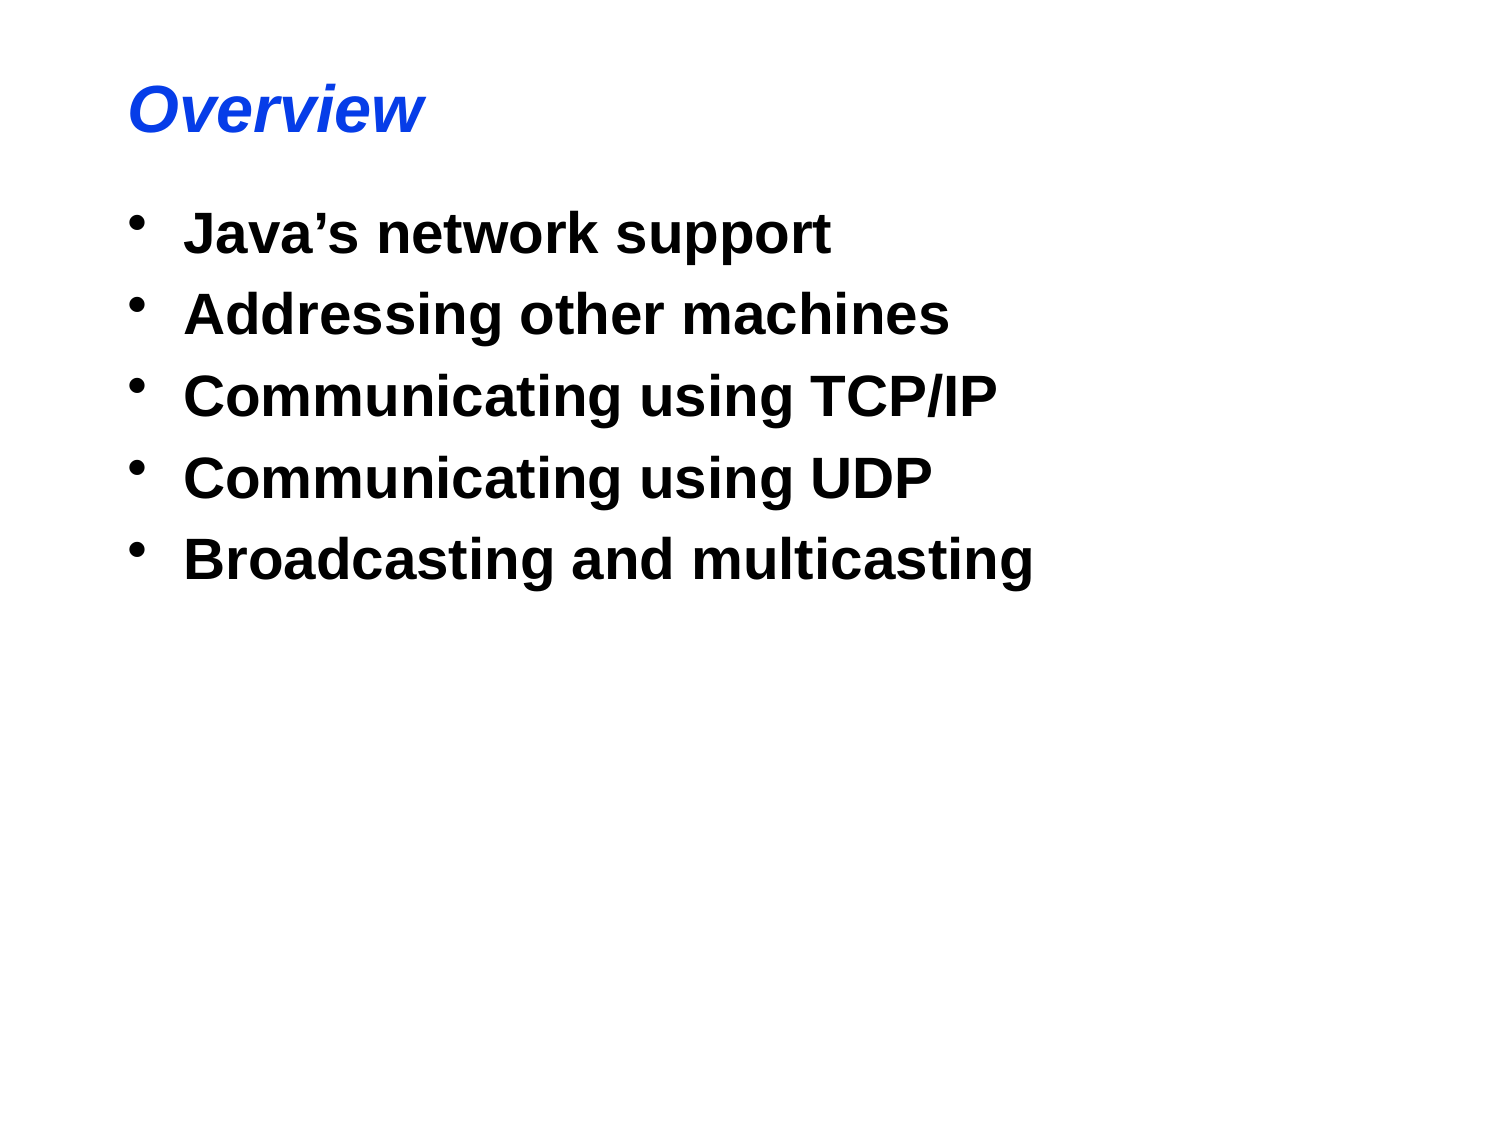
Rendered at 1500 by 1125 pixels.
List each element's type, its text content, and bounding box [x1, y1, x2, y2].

title Overview [111, 49, 1388, 163]
list Java’s network support Addressing other machines Communicating using TCP/IP Communicating using UDP Broadcasting and multicasting [111, 186, 1401, 1088]
